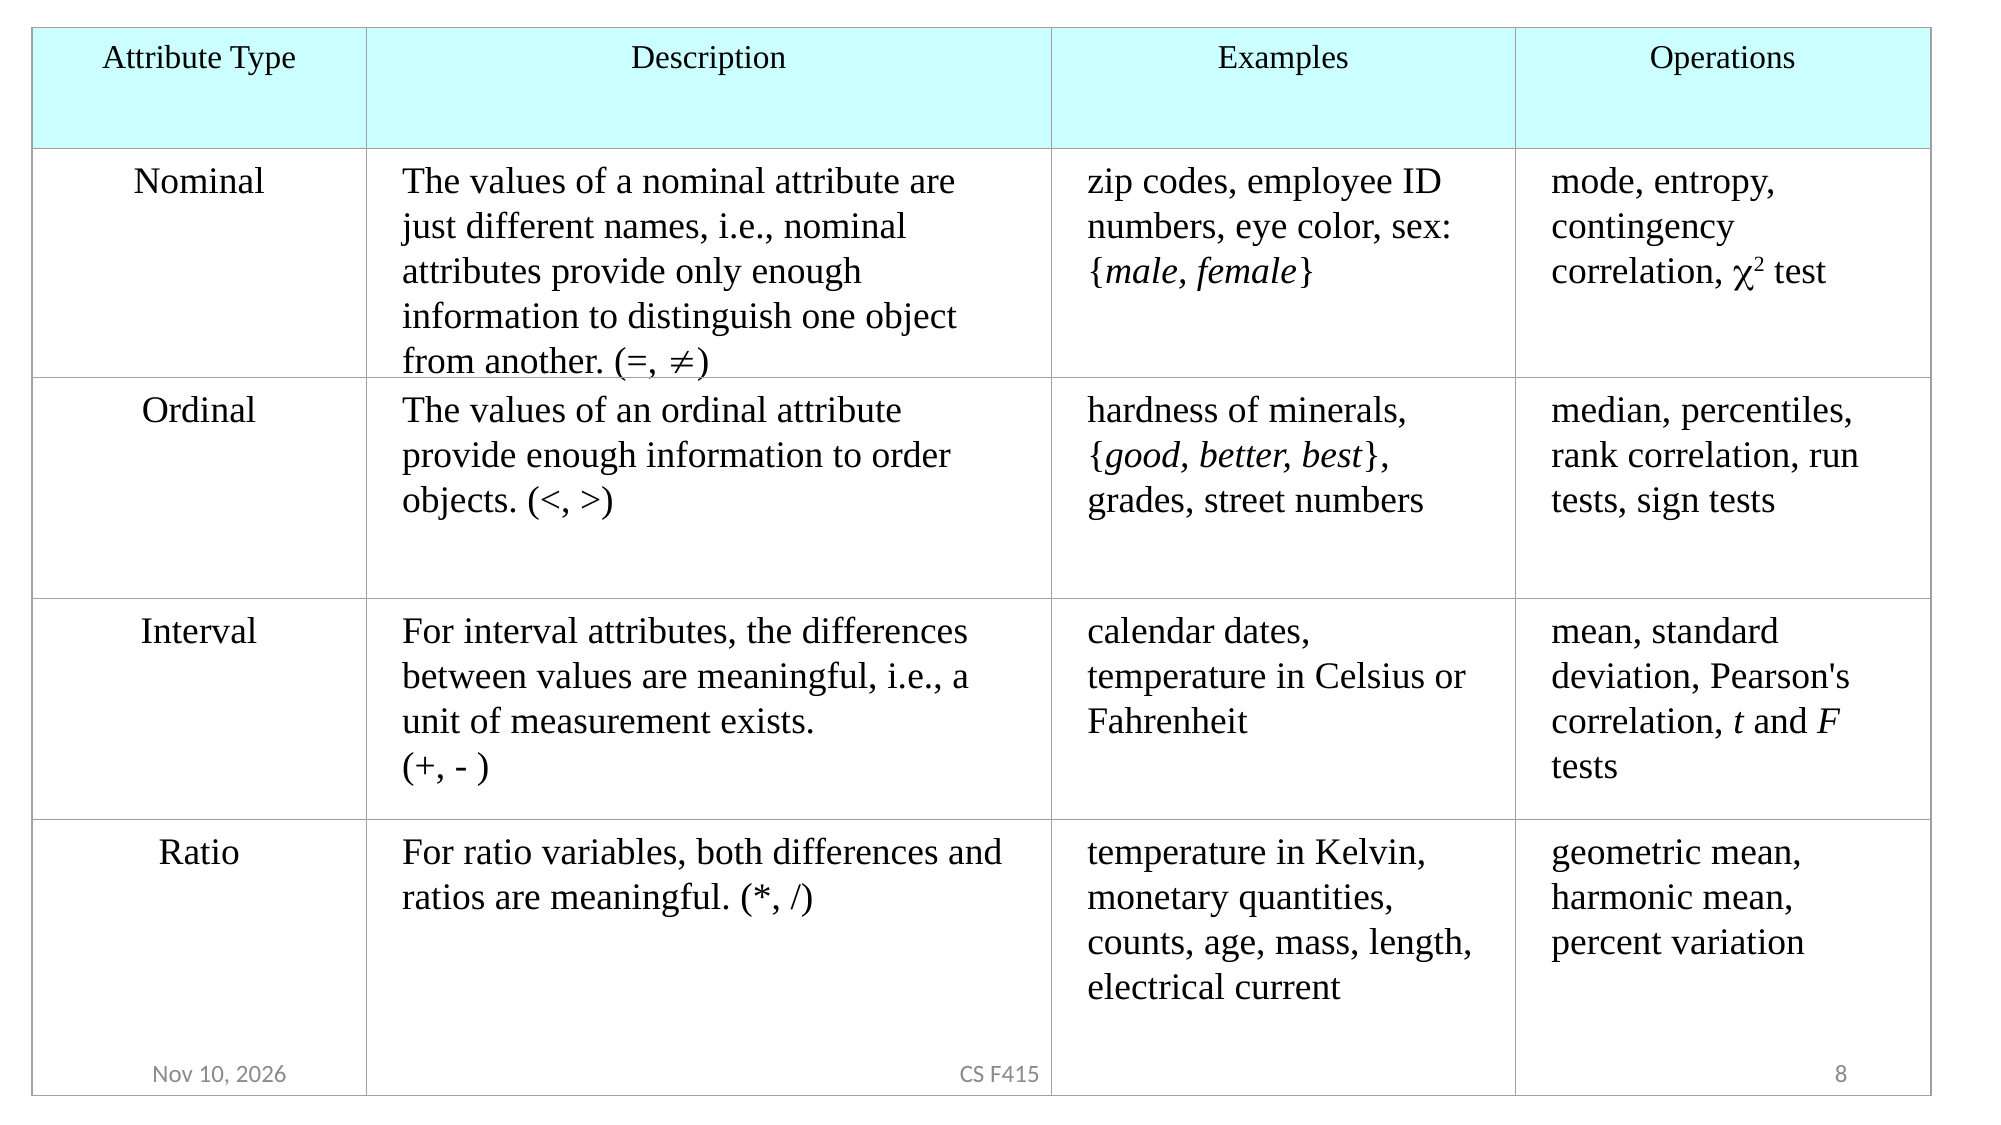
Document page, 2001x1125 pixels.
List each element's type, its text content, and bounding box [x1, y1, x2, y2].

slide_number 28-Jan-19 [137, 1096, 588, 1103]
footer CS F415 [662, 1096, 1338, 1103]
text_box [31, 27, 1932, 1096]
slide_number 8 [1412, 1096, 1863, 1103]
